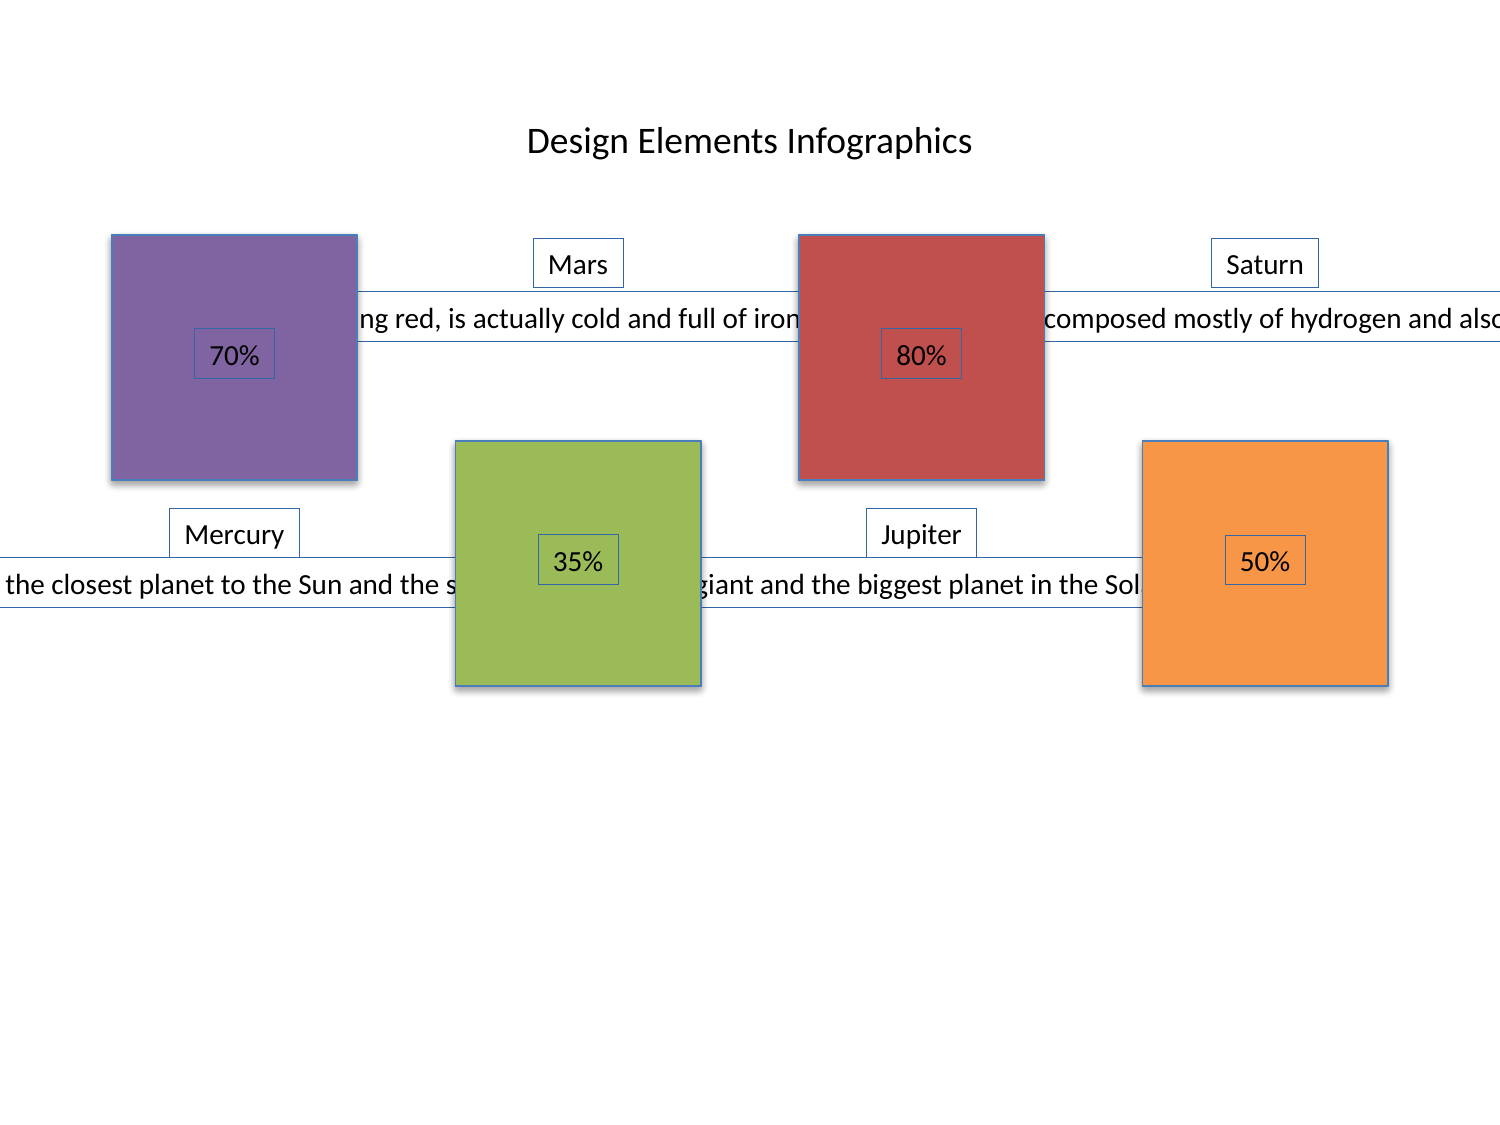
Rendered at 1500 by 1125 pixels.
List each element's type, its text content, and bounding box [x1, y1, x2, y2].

text_box It’s a gas giant and the biggest planet in the Solar System [707, 557, 1136, 608]
text_box 80% [881, 328, 962, 379]
text_box Saturn is composed mostly of hydrogen and also helium [1050, 291, 1500, 342]
text_box [455, 440, 702, 687]
text_box [1142, 440, 1389, 687]
text_box Mercury [169, 508, 300, 557]
text_box Despite being red, is actually cold and full of iron oxide dust [363, 291, 792, 342]
text_box [111, 234, 358, 481]
text_box Saturn [1211, 238, 1319, 288]
text_box 35% [538, 534, 619, 585]
text_box [798, 234, 1045, 481]
text_box Jupiter [866, 508, 977, 557]
text_box 50% [1225, 535, 1306, 585]
title Design Elements Infographics [75, 45, 1425, 233]
text_box Mercury is the closest planet to the Sun and the smallest one [0, 557, 449, 608]
text_box 70% [194, 328, 275, 379]
text_box Mars [533, 238, 624, 288]
